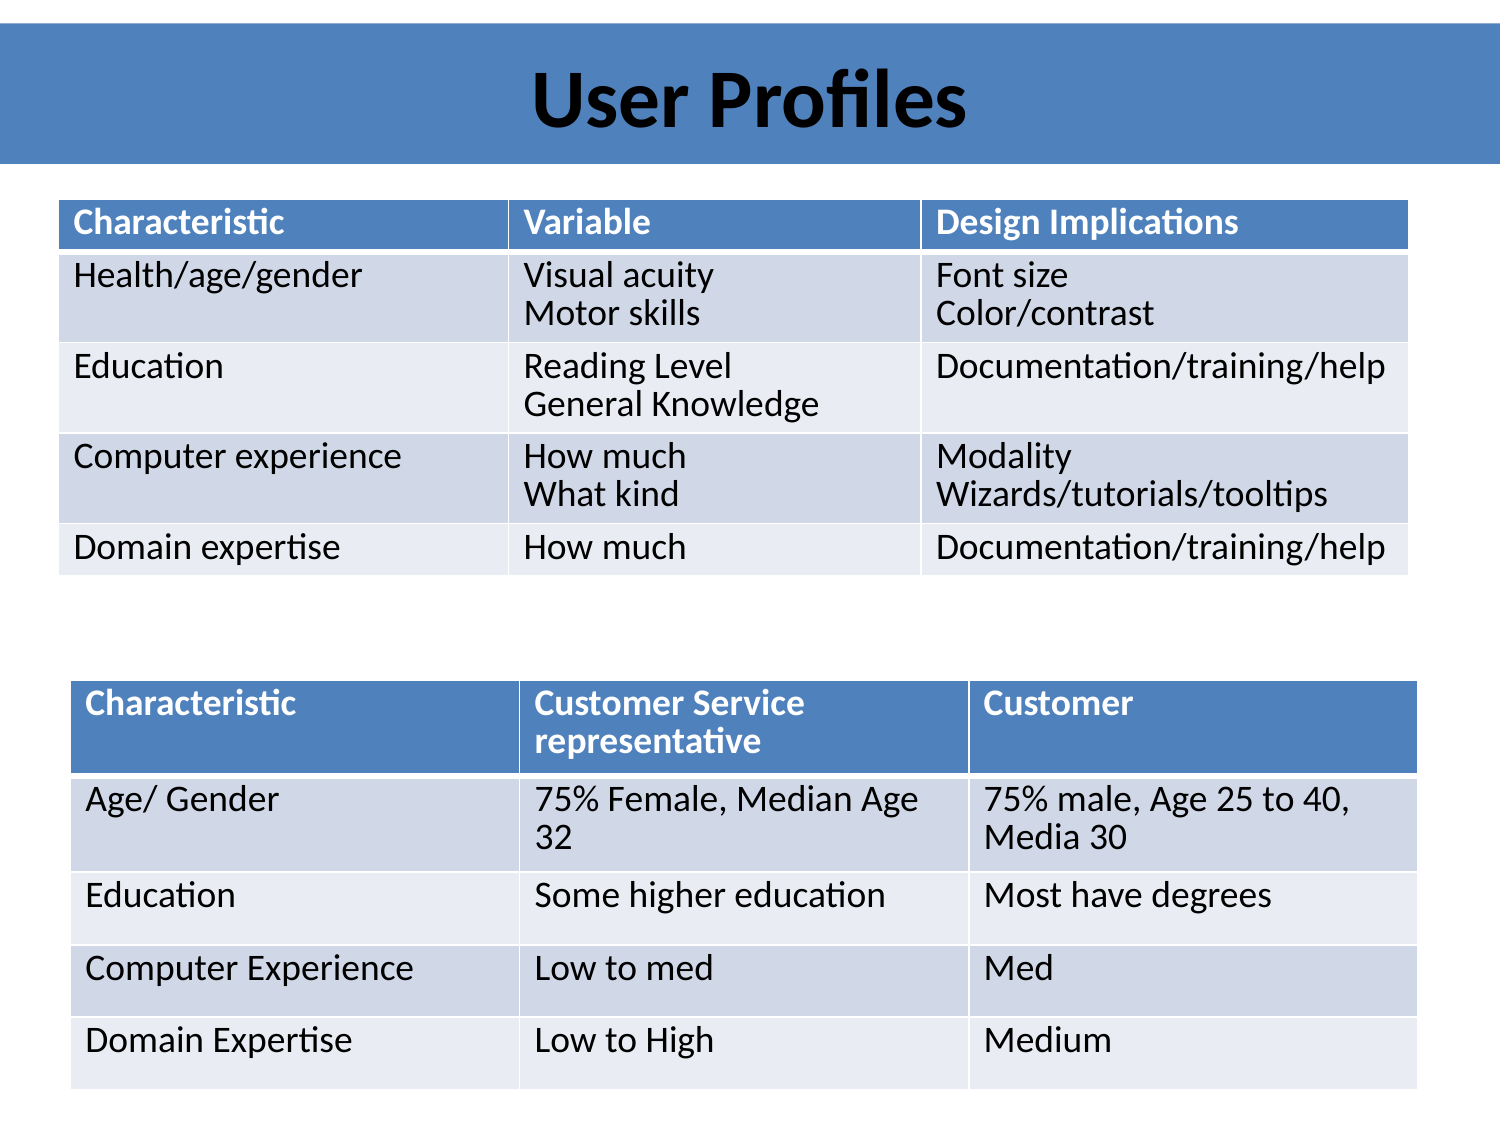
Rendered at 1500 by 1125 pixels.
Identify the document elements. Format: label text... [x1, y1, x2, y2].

table_cell Some higher education [520, 873, 968, 944]
table_cell Computer Experience [71, 946, 519, 1016]
table_cell Education [59, 343, 508, 432]
table_cell Most have degrees [970, 873, 1417, 944]
table_cell Education [71, 873, 519, 944]
table_cell Documentation/training/help [922, 343, 1408, 432]
table_cell Age/ Gender [71, 779, 519, 871]
table_cell Reading Level General Knowledge [509, 343, 920, 432]
table_header Design Implications [922, 200, 1408, 249]
table_cell How much [509, 524, 920, 575]
title User Profiles [0, 23, 1500, 164]
table_cell How much What kind [509, 434, 920, 523]
table_cell Med [970, 946, 1417, 1016]
table_cell Documentation/training/help [922, 524, 1408, 575]
table_cell Modality Wizards/tutorials/tooltips [922, 434, 1408, 523]
table_header Customer [970, 681, 1417, 773]
table_header Variable [509, 200, 920, 249]
table_cell Health/age/gender [59, 255, 508, 342]
table_cell 75% male, Age 25 to 40, Media 30 [970, 779, 1417, 871]
table_cell Low to High [520, 1018, 968, 1089]
table_header Characteristic [59, 200, 508, 249]
table_cell Domain expertise [59, 524, 508, 575]
table_cell Medium [970, 1018, 1417, 1089]
table_cell Visual acuity Motor skills [509, 255, 920, 342]
table_header Customer Service representative [520, 681, 968, 773]
table_cell Computer experience [59, 434, 508, 523]
table_cell Low to med [520, 946, 968, 1016]
table_header Characteristic [71, 681, 519, 773]
table_cell Domain Expertise [71, 1018, 519, 1089]
table_cell Font size Color/contrast [922, 255, 1408, 342]
table_cell 75% Female, Median Age 32 [520, 779, 968, 871]
